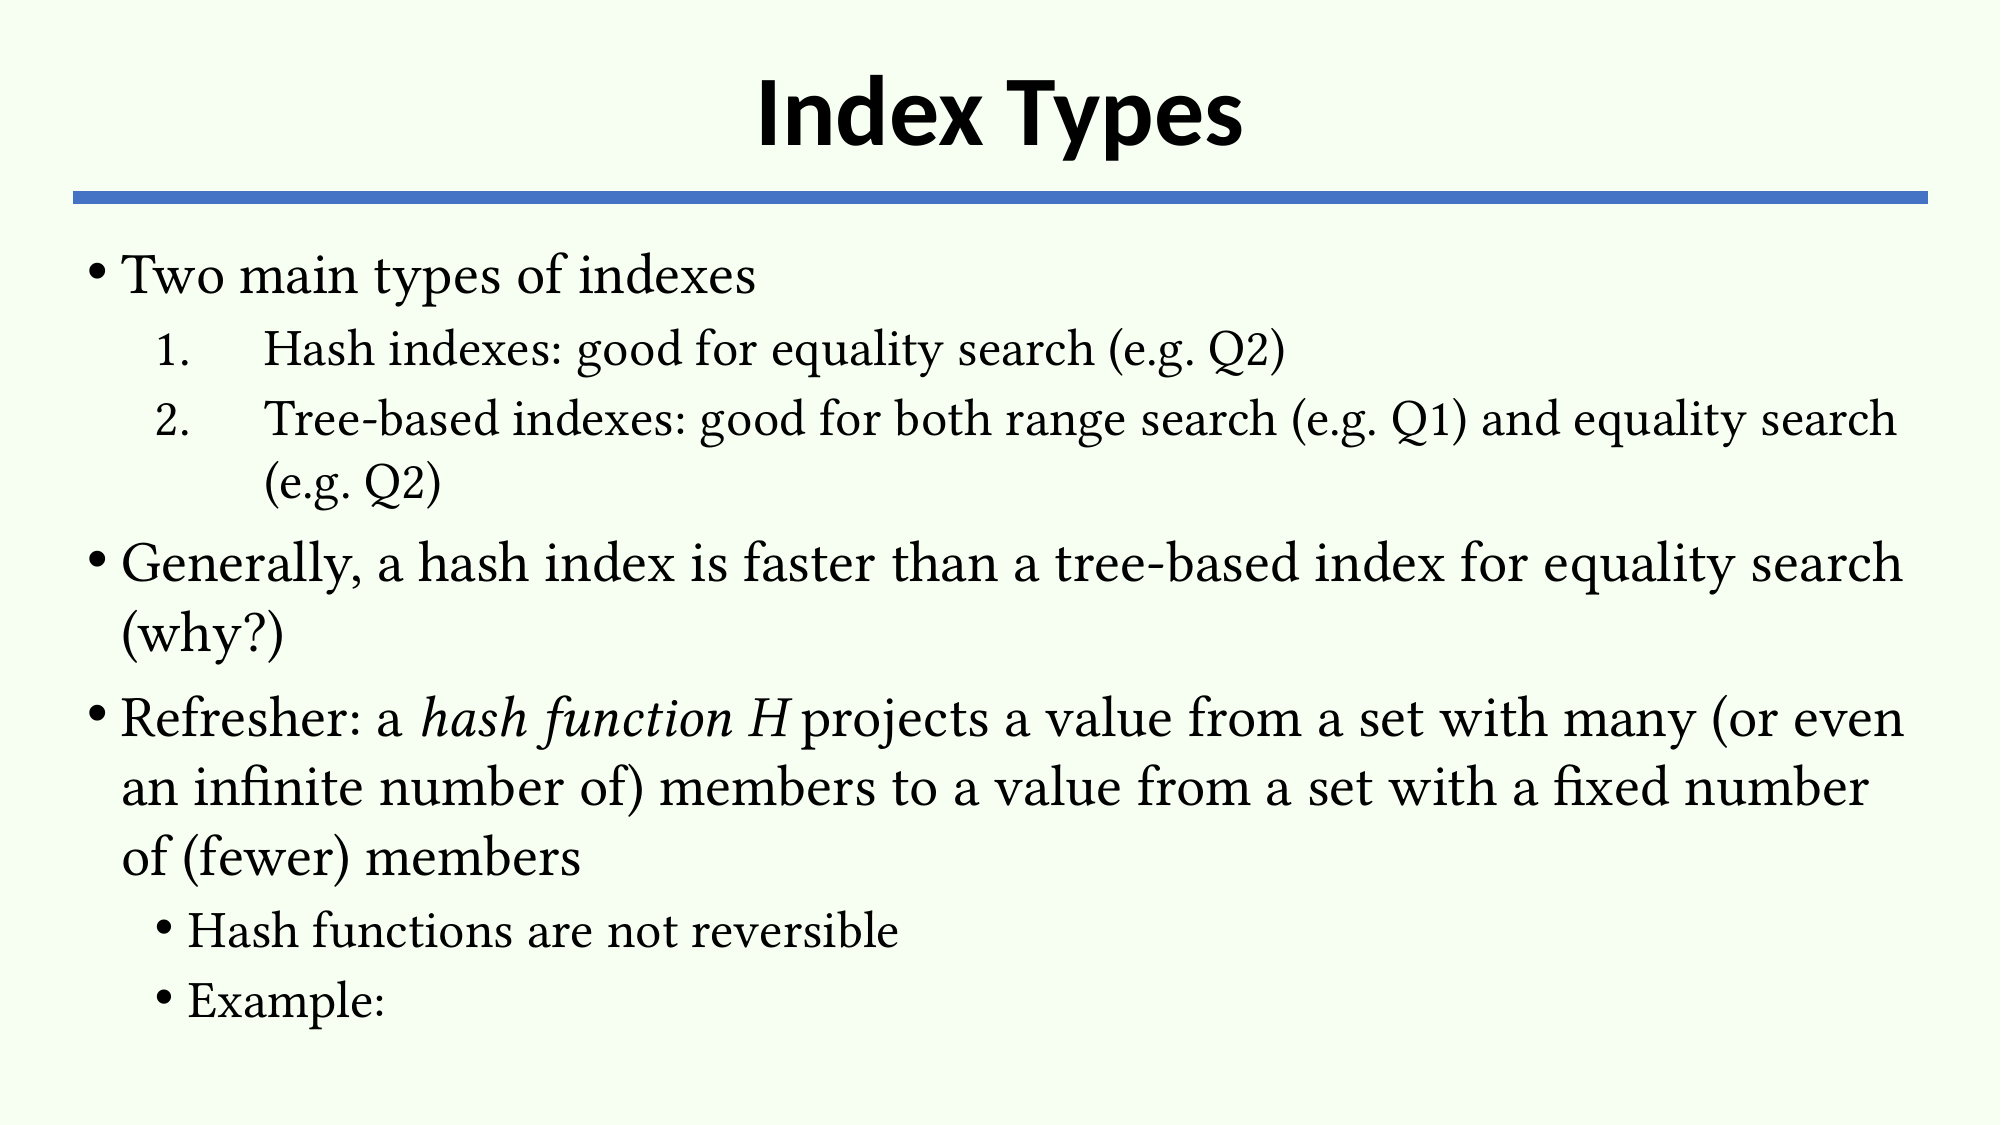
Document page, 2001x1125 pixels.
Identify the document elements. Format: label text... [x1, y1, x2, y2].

title Index Types [72, 35, 1928, 191]
